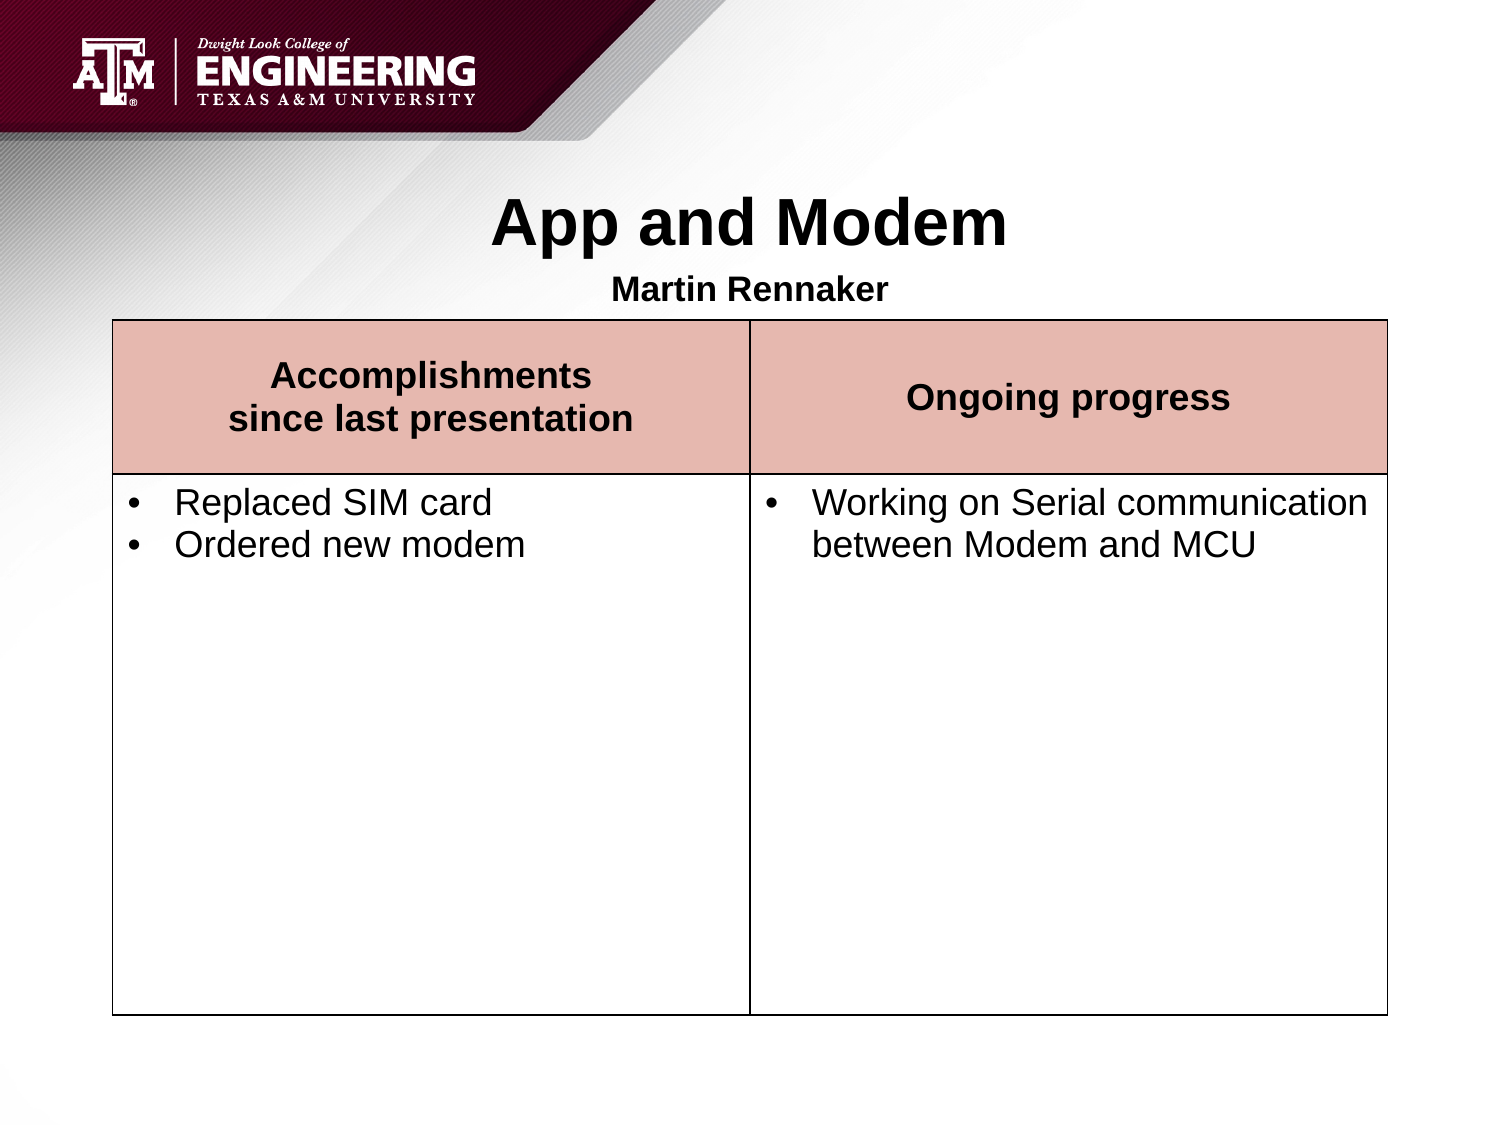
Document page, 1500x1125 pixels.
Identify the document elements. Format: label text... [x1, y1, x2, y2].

picture [0, 0, 1500, 1125]
table_cell Working on Serial communication between Modem and MCU [751, 475, 1387, 1014]
title App and Modem Martin Rennaker [75, 172, 1425, 304]
table_header Accomplishments since last presentation [113, 321, 749, 473]
table_cell Replaced SIM card Ordered new modem [113, 475, 749, 1014]
table_header Ongoing progress [751, 321, 1387, 473]
